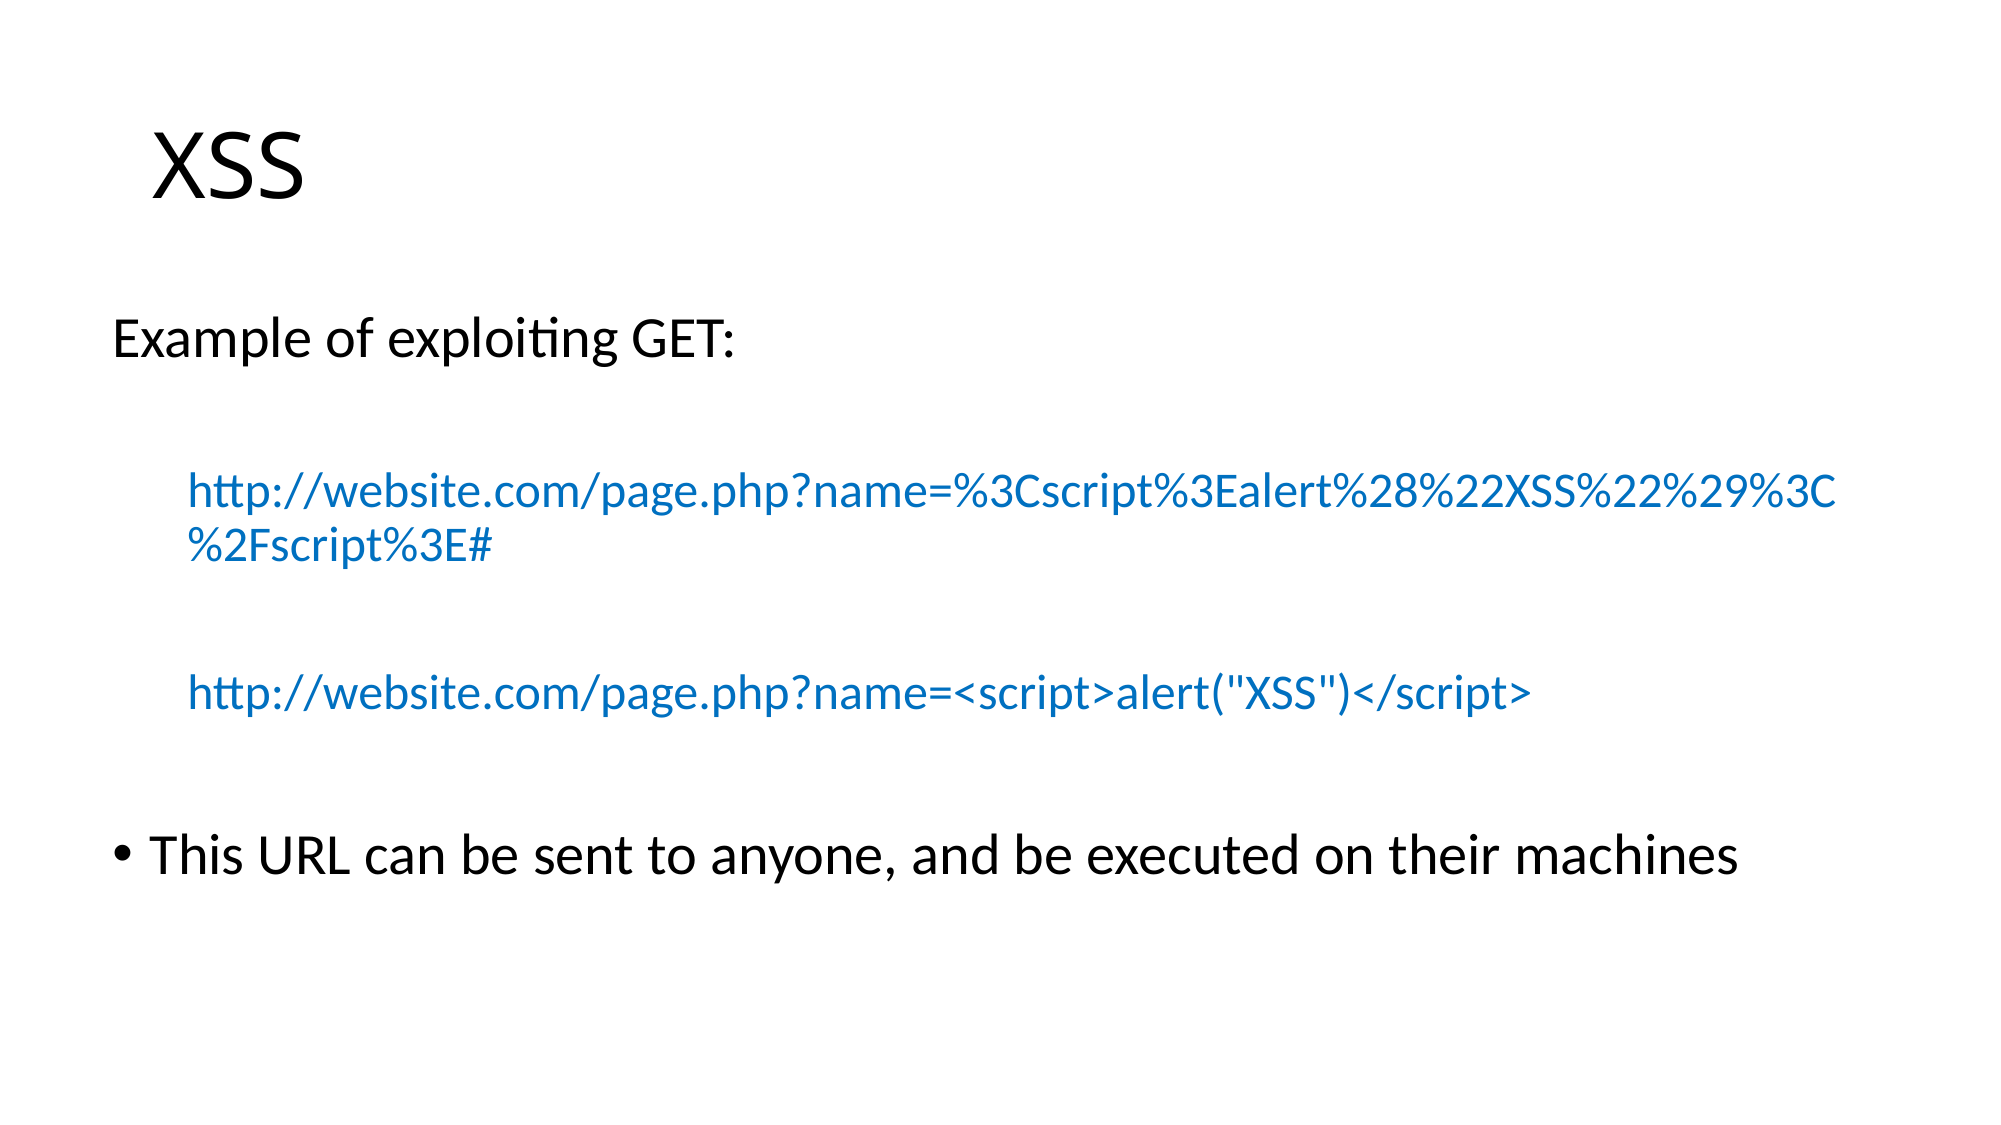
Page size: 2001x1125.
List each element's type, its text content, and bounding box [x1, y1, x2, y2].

title XSS [137, 59, 1863, 278]
list Example of exploiting GET: http://website.com/page.php?name=%3Cscript%3Ealert%28%22XSS%22%29%3C%2Fscript%3E# http://website.com/page.php?name=<script>alert("XSS")</script> This URL can be sent to anyone, and be executed on their machines [97, 299, 1926, 1014]
